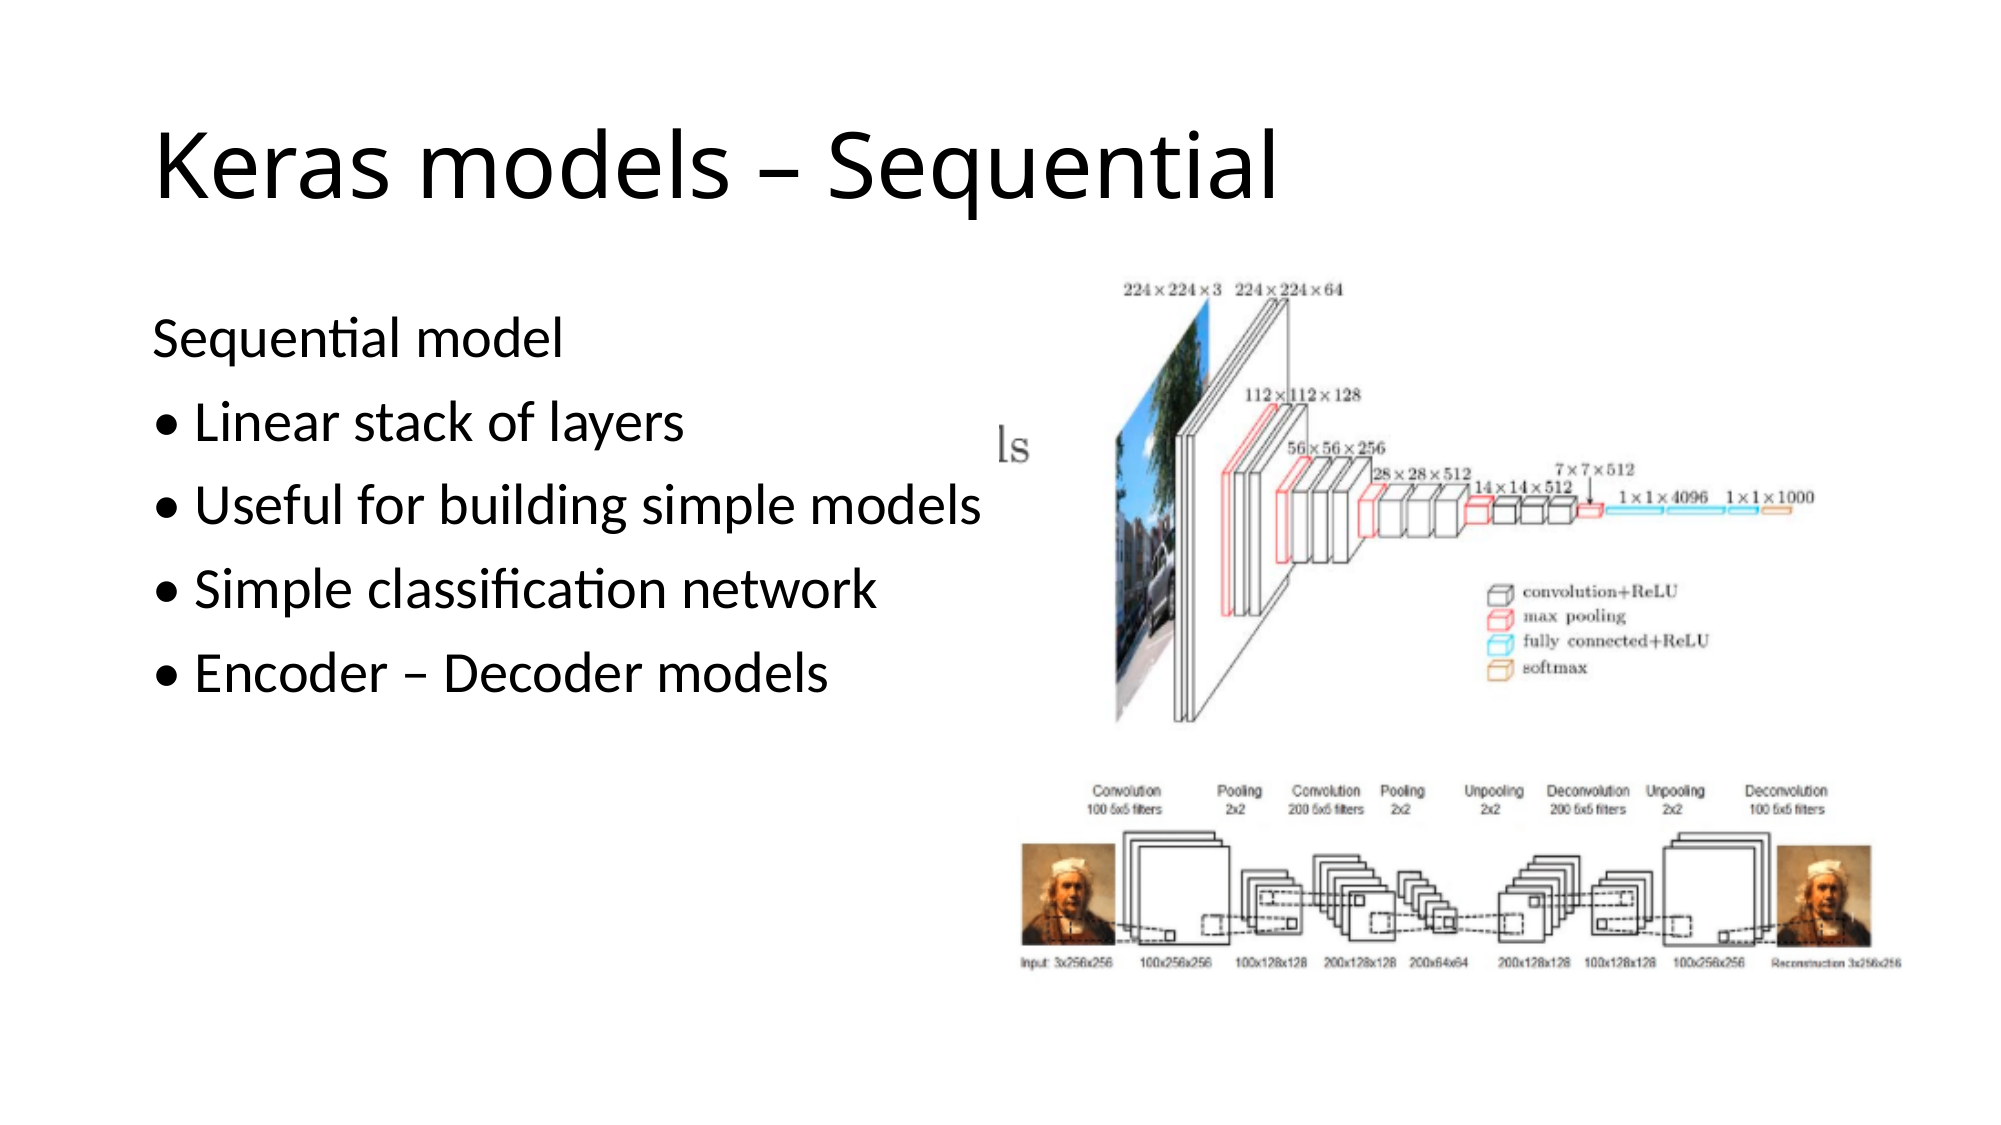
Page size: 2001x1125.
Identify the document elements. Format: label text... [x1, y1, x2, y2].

picture [999, 257, 1927, 987]
title Keras models – Sequential [137, 59, 1863, 278]
list Sequential model • Linear stack of layers • Useful for building simple models • Simple classification network • Encoder – Decoder models [137, 299, 1863, 1014]
